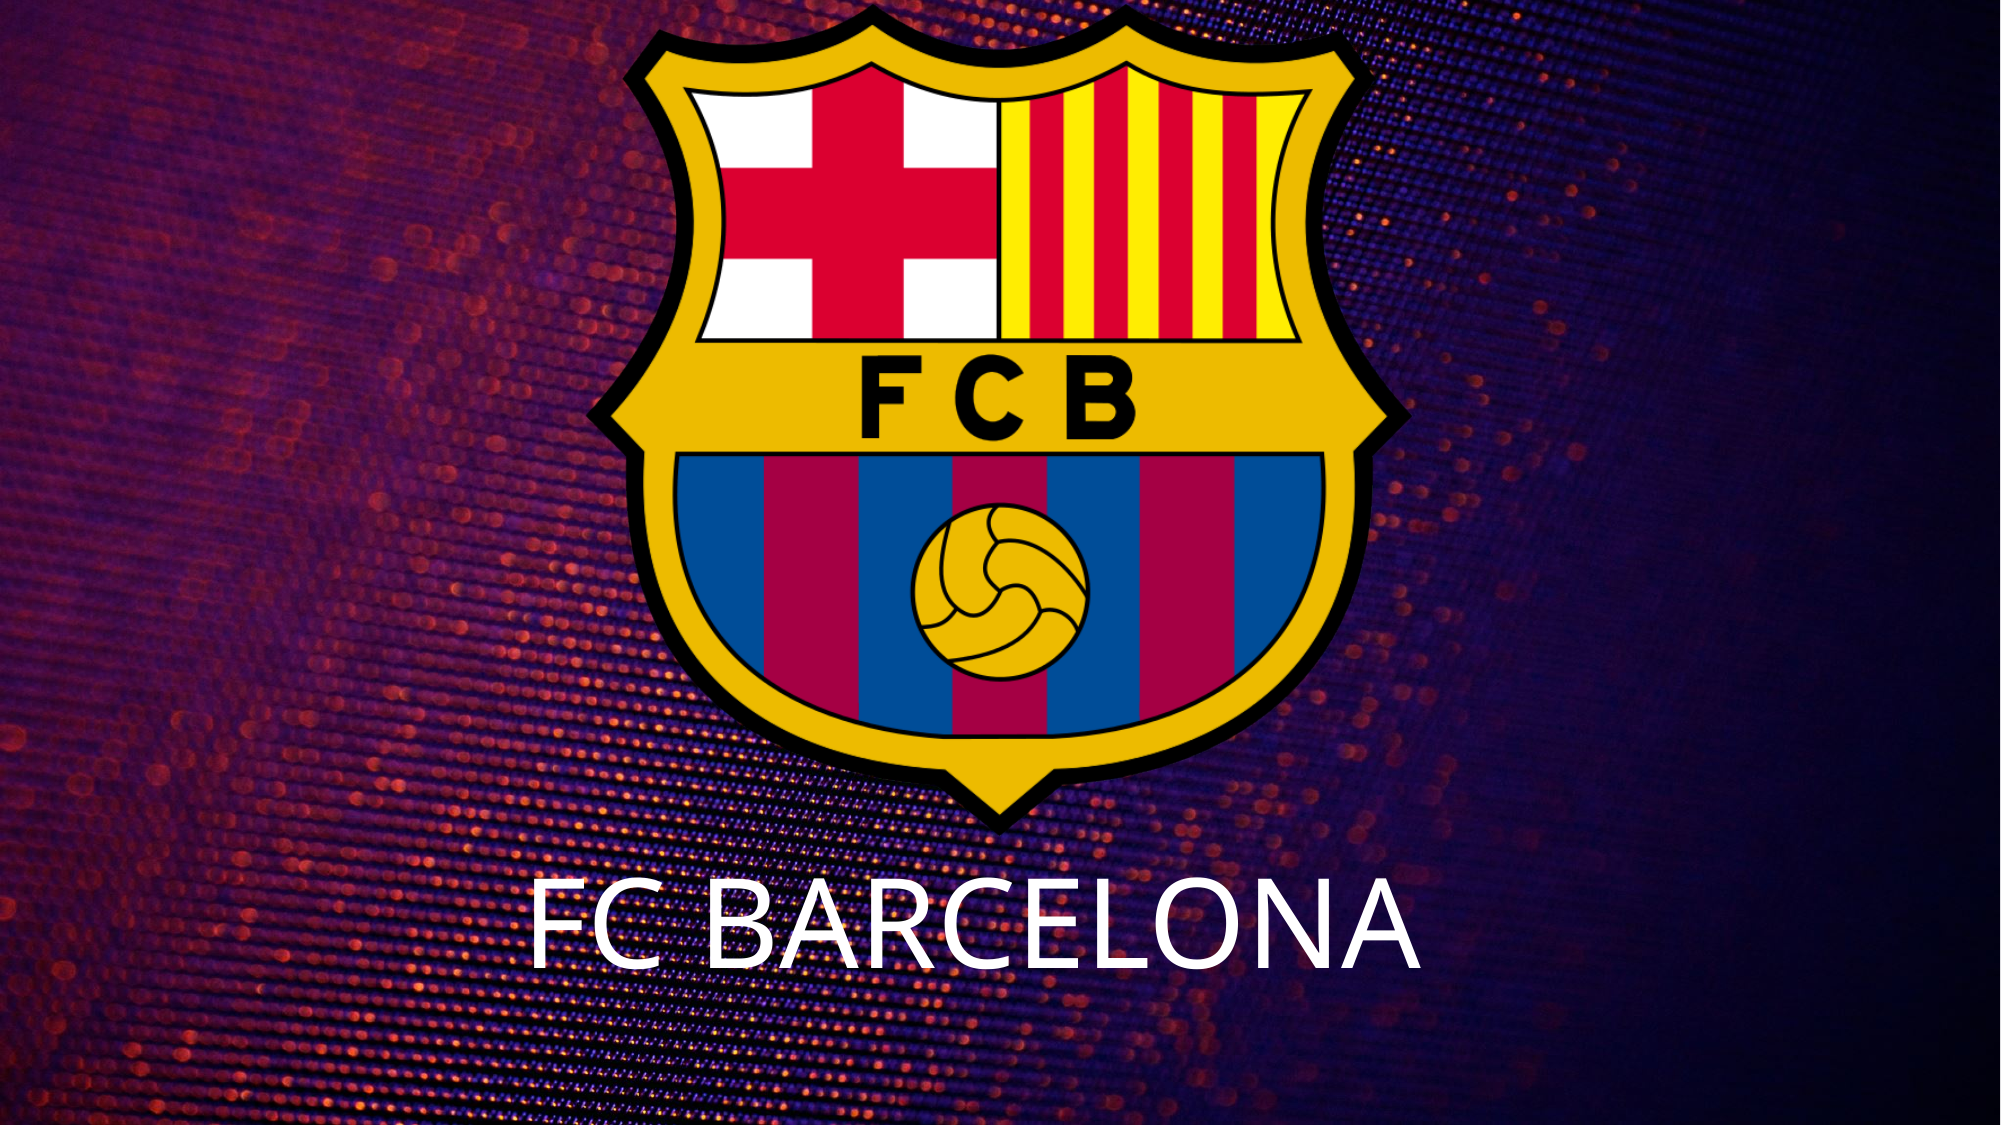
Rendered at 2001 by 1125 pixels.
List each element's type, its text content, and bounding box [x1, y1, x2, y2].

picture [0, 0, 2001, 1125]
text_box FC BARCELONA [507, 836, 1625, 1001]
